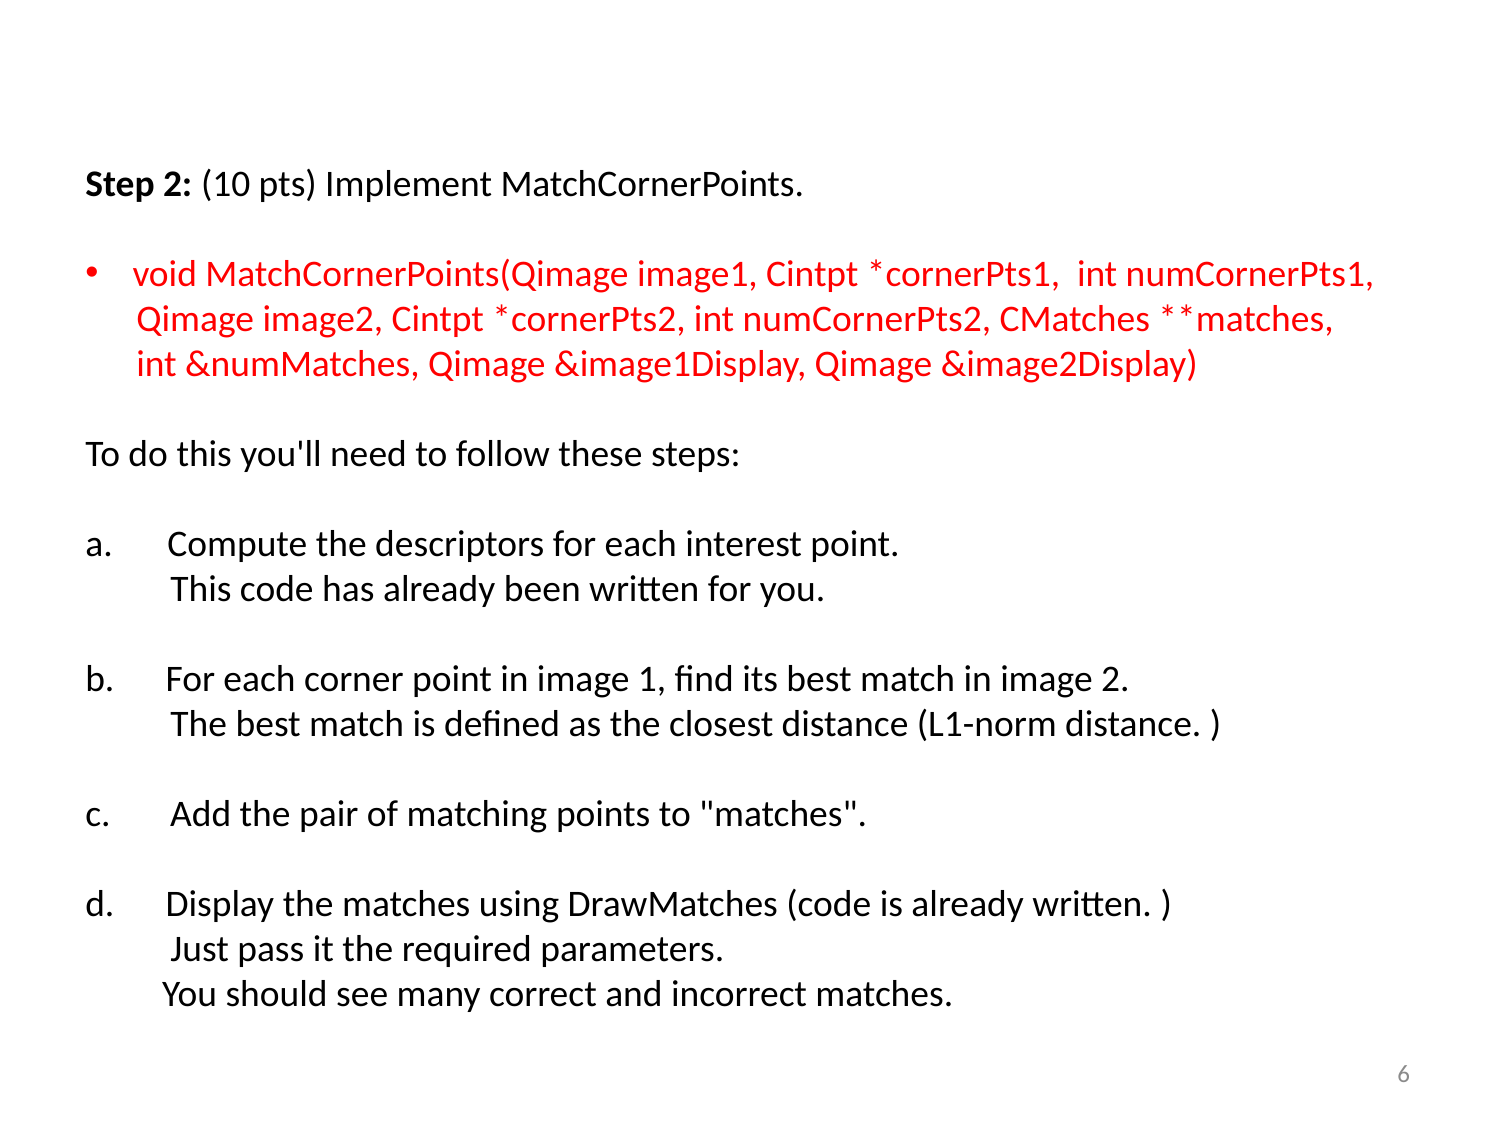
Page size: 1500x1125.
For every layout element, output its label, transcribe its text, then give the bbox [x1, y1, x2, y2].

slide_number 6 [1074, 1042, 1425, 1103]
text_box Step 2: (10 pts) Implement MatchCornerPoints. void MatchCornerPoints(Qimage image1, Cintpt *cornerPts1, int numCornerPts1, Qimage image2, Cintpt *cornerPts2, int numCornerPts2, CMatches **matches, int &numMatches, Qimage &image1Display, Qimage &image2Display) To do this you'll need to follow these steps: Compute the descriptors for each interest point. This code has already been written for you. b. For each corner point in image 1, find its best match in image 2. The best match is defined as the closest distance (L1-norm distance. ) c. Add the pair of matching points to "matches". d. Display the matches using DrawMatches (code is already written. ) Just pass it the required parameters. You should see many correct and incorrect matches. [70, 151, 1399, 1125]
